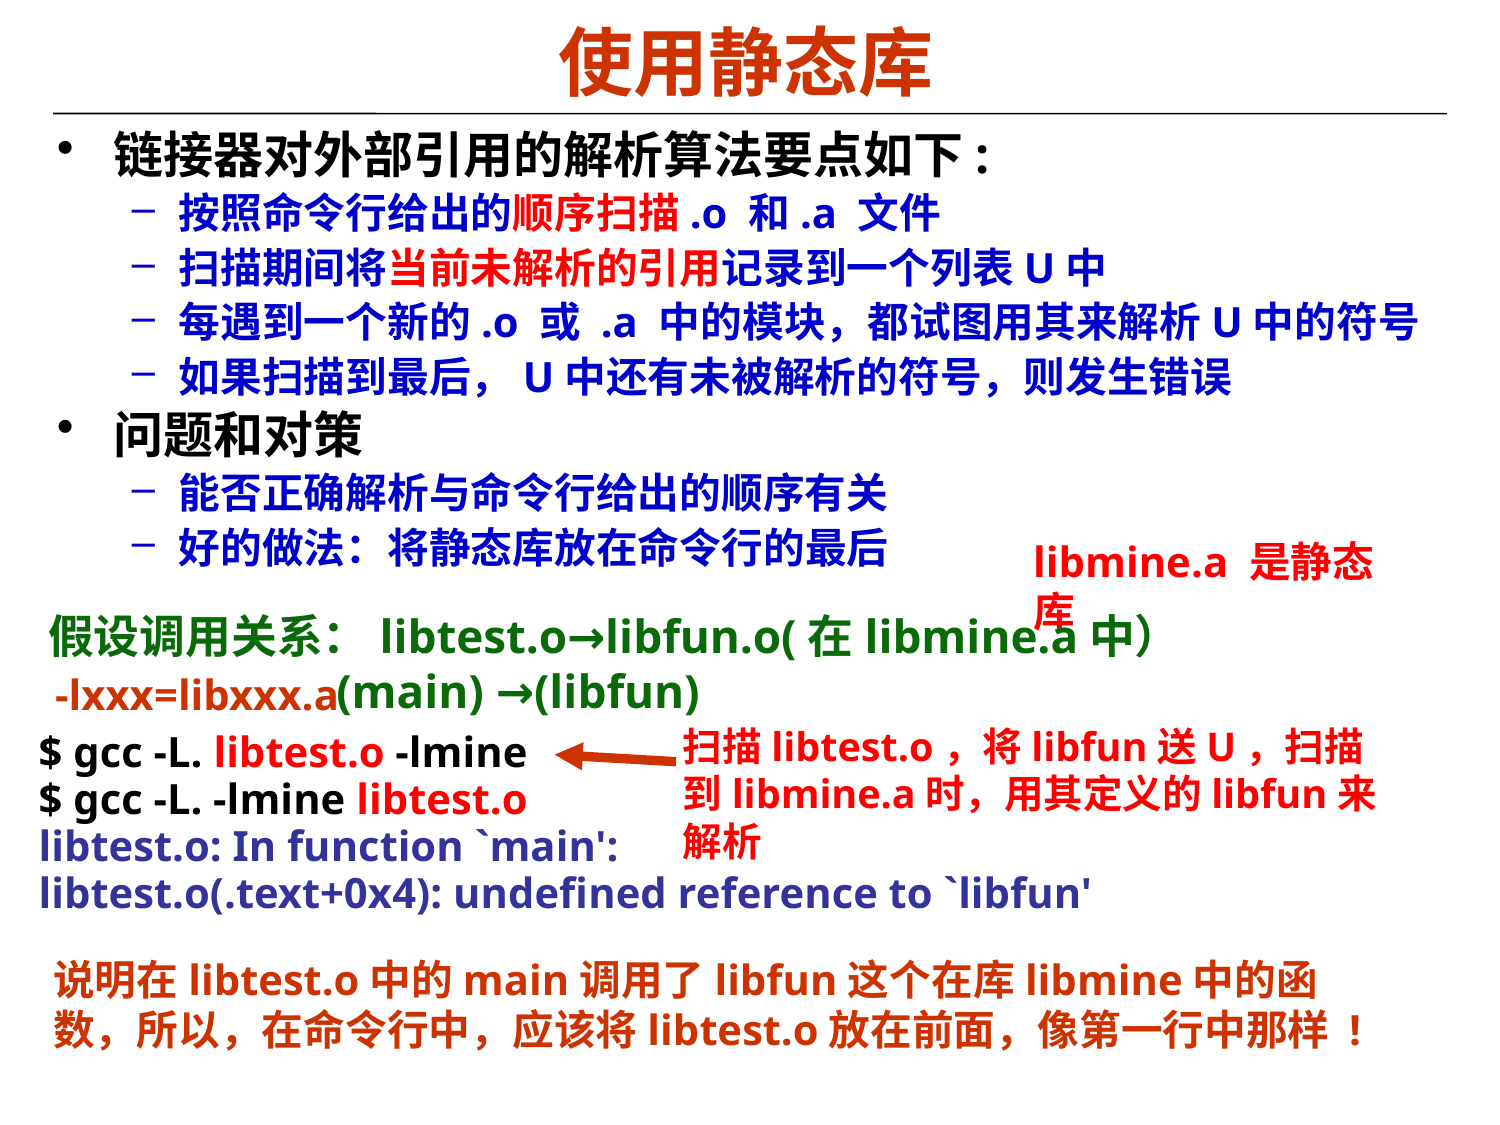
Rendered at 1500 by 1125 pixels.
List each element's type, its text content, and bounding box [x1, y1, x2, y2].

text_box $ gcc -L. libtest.o -lmine $ gcc -L. -lmine libtest.o libtest.o: In function `main': libtest.o(.text+0x4): undefined reference to `libfun' [23, 722, 1291, 926]
list 链接器对外部引用的解析算法要点如下: 按照命令行给出的顺序扫描.o 和.a 文件 扫描期间将当前未解析的引用记录到一个列表U中 每遇到一个新的.o 或 .a 中的模块，都试图用其来解析U中的符号 如果扫描到最后，U中还有未被解析的符号，则发生错误 问题和对策 能否正确解析与命令行给出的顺序有关 好的做法：将静态库放在命令行的最后 [41, 125, 1439, 688]
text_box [554, 714, 1406, 825]
text_box libmine.a 是静态库 [1018, 528, 1431, 644]
text_box -lxxx=libxxx.a [40, 661, 393, 727]
text_box 说明在libtest.o中的main调用了libfun这个在库libmine中的函数，所以，在命令行中，应该将libtest.o放在前面，像第一行中那样 ! [38, 946, 1360, 1062]
title 使用静态库 [63, 8, 1430, 113]
text_box 假设调用关系：libtest.o→libfun.o(在libmine.a中） (main) →(libfun) [33, 600, 1248, 725]
